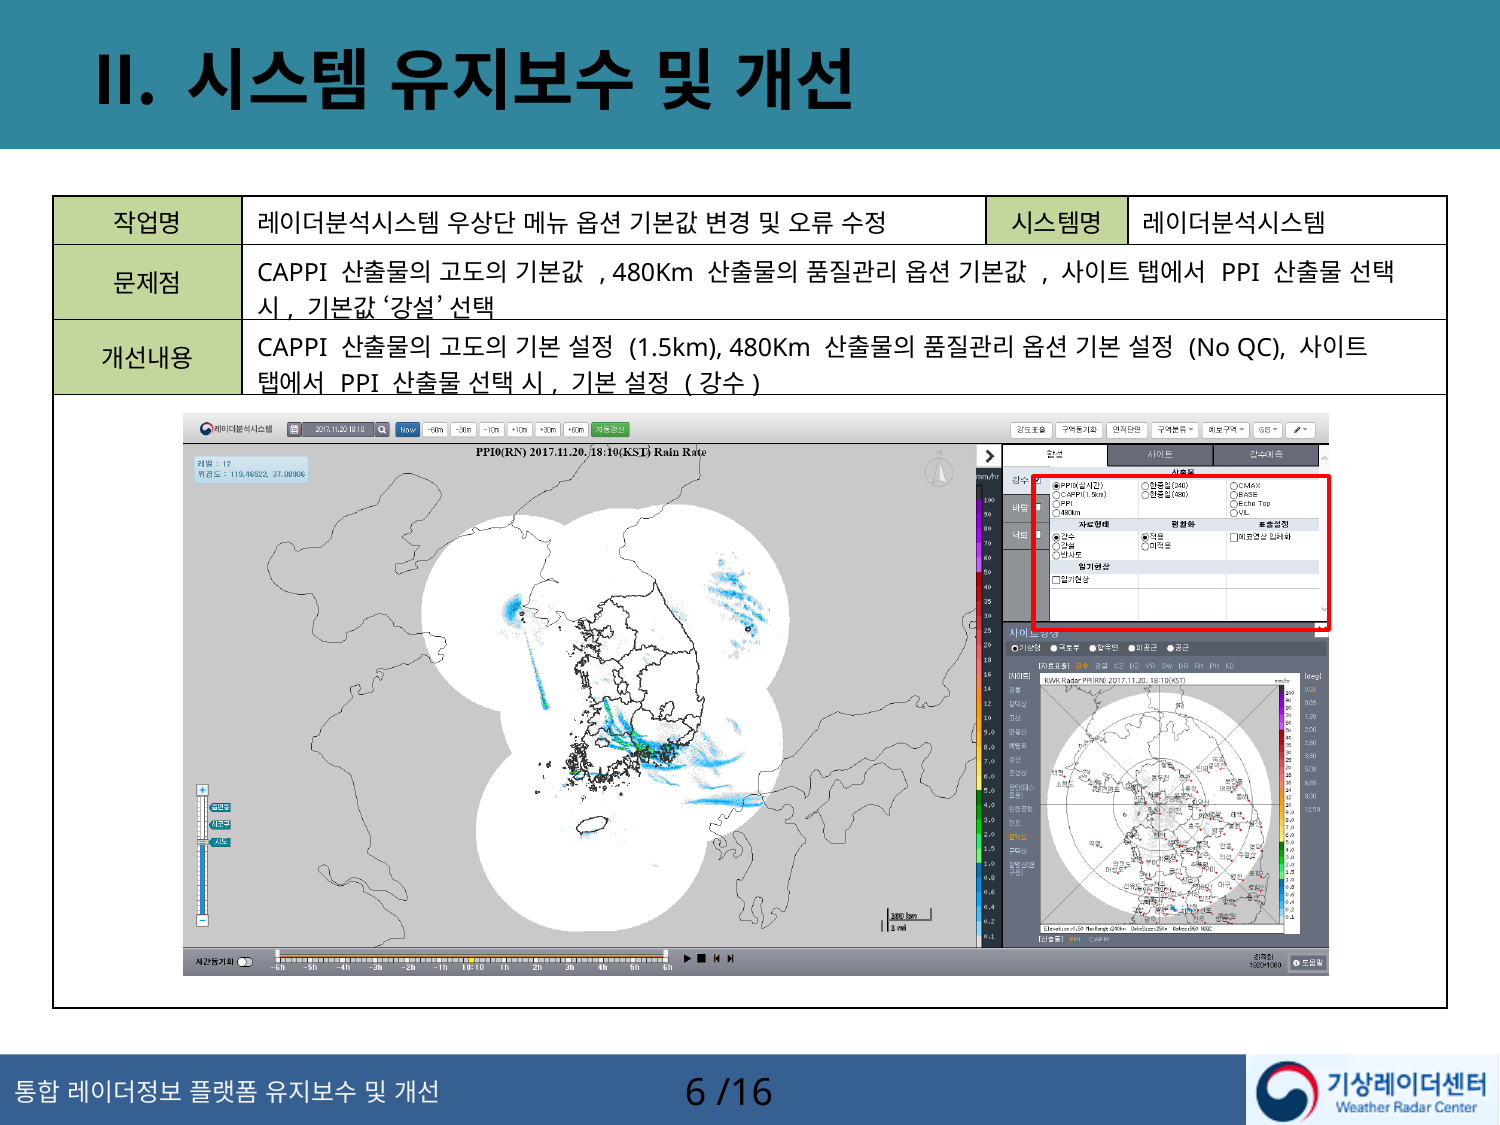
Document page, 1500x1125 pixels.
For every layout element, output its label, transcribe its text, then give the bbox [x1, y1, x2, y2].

table_cell [54, 424, 1446, 1117]
picture [182, 413, 1329, 977]
table_cell 문제점 [54, 249, 241, 334]
table_header 레이더분석시스템 [1129, 197, 1446, 247]
table_header 시스템명 [987, 197, 1127, 247]
table_cell CAPPI 산출물의 고도의 기본 설정 (1.5km), 480Km 산출물의 품질관리 옵션 기본 설정 (No QC), 사이트 탭에서 PPI 산출물 선택 시, 기본 설정 (강수) [243, 336, 1446, 422]
table_header 작업명 [54, 197, 241, 247]
text_box 시스템 유지보수 및 개선 [78, 30, 874, 126]
table_header 레이더분석시스템 우상단 메뉴 옵션 기본값 변경 및 오류 수정 [243, 197, 985, 247]
picture [1246, 1054, 1498, 1125]
table_cell 개선내용 [54, 336, 241, 422]
table_cell CAPPI 산출물의 고도의 기본값 , 480Km 산출물의 품질관리 옵션 기본값 , 사이트 탭에서 PPI 산출물 선택 시, 기본값 ‘강설’ 선택 [243, 249, 1446, 334]
